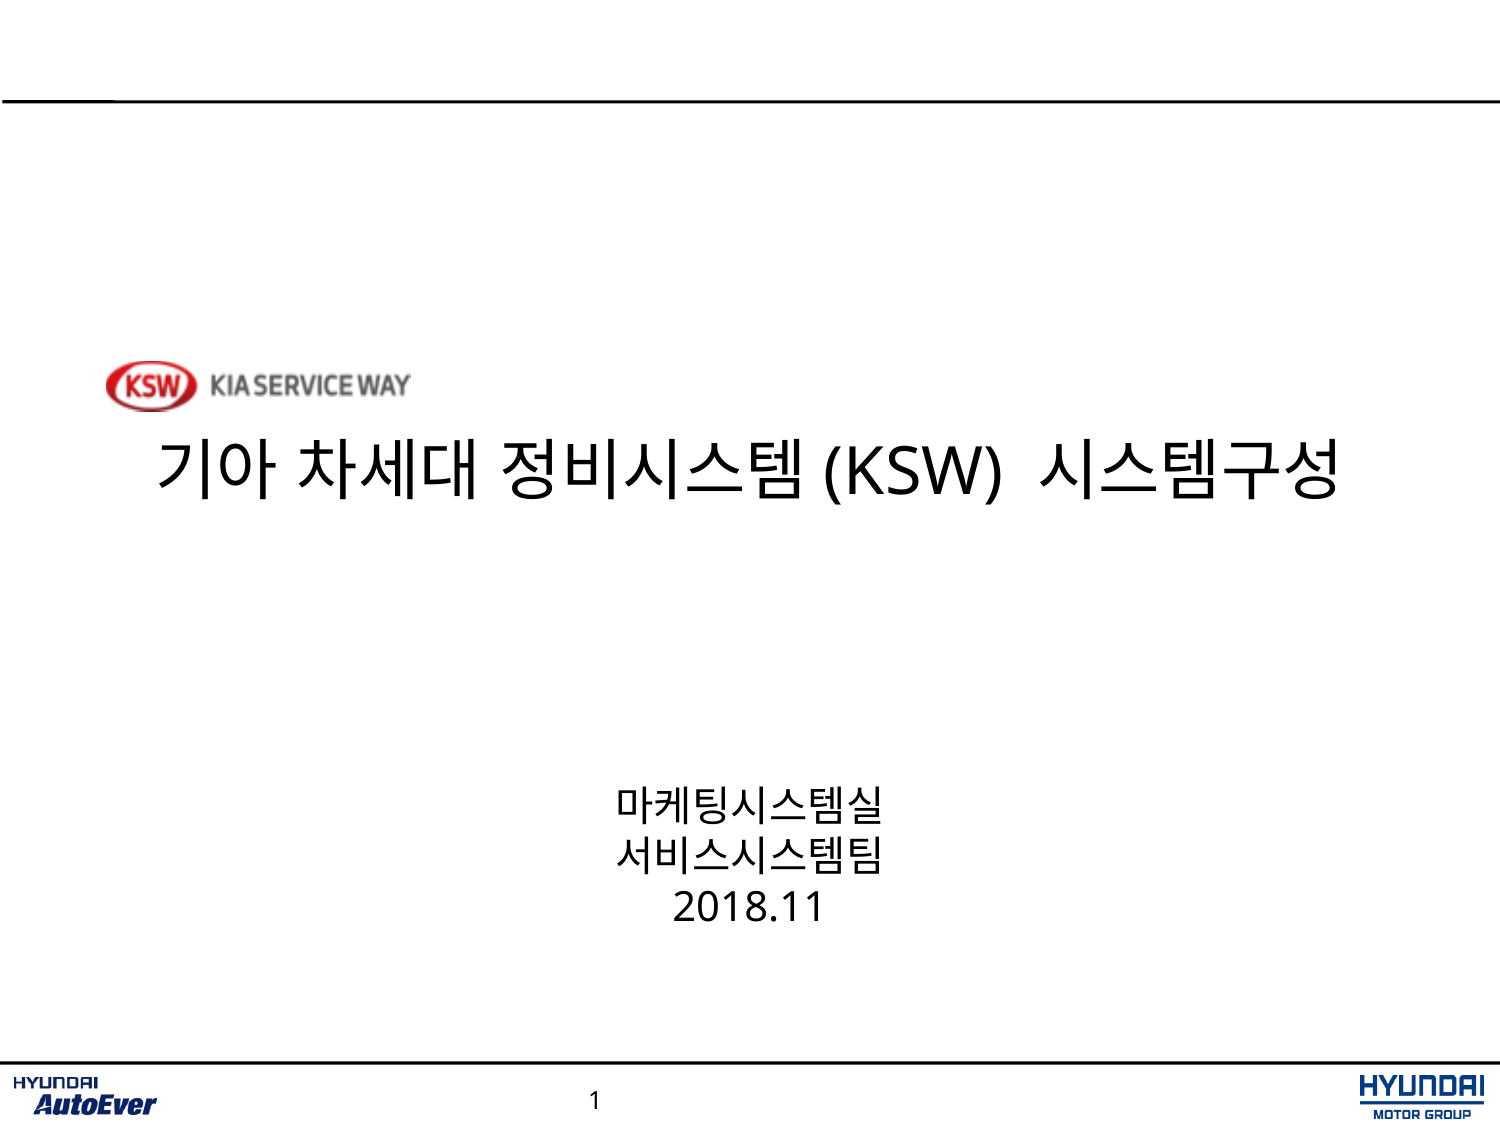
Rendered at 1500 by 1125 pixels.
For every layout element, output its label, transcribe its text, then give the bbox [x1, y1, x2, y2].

picture [106, 361, 411, 412]
picture [1360, 1075, 1484, 1119]
text_box 기아 차세대 정비시스템(KSW) 시스템구성 [106, 420, 1394, 516]
slide_number 1 [572, 1077, 924, 1123]
text_box 마케팅시스템실 서비스시스템팀 2018.11 [548, 772, 952, 938]
picture [4, 1067, 164, 1125]
